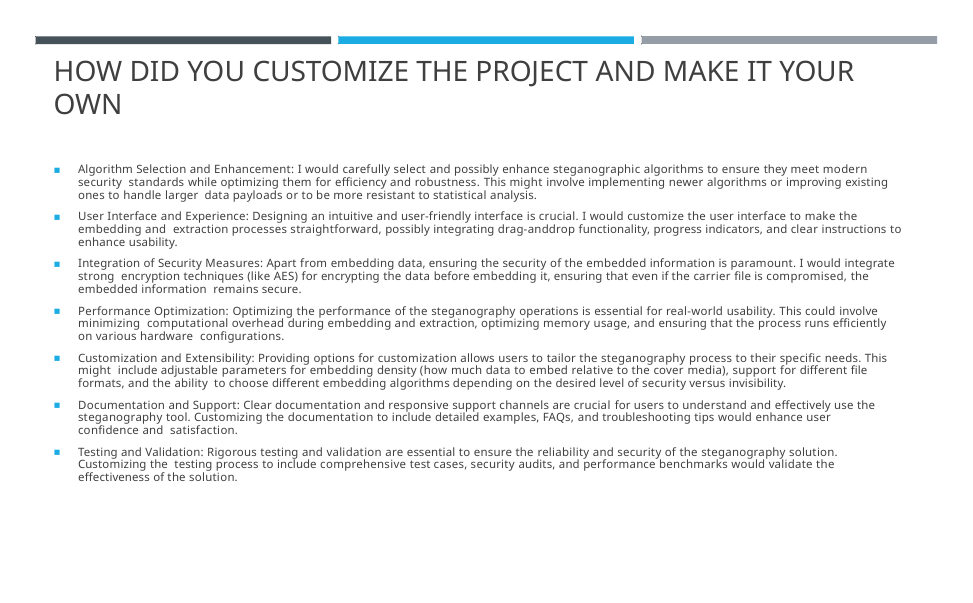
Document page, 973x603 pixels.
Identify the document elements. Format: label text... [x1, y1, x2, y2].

text_box Algorithm Selection and Enhancement: I would carefully select and possibly enhance steganographic algorithms to ensure they meet modern security standards while optimizing them for efficiency and robustness. This might involve implementing newer algorithms or improving existing ones to handle larger data payloads or to be more resistant to statistical analysis. User Interface and Experience: Designing an intuitive and user-friendly interface is crucial. I would customize the user interface to make the embedding and extraction processes straightforward, possibly integrating drag-anddrop functionality, progress indicators, and clear instructions to enhance usability. Integration of Security Measures: Apart from embedding data, ensuring the security of the embedded information is paramount. I would integrate strong encryption techniques (like AES) for encrypting the data before embedding it, ensuring that even if the carrier file is compromised, the embedded information remains secure. Performance Optimization: Optimizing the performance of the steganography operations is essential for real-world usability. This could involve minimizing computational overhead during embedding and extraction, optimizing memory usage, and ensuring that the process runs efficiently on various hardware configurations. Customization and Extensibility: Providing options for customization allows users to tailor the steganography process to their specific needs. This might include adjustable parameters for embedding density (how much data to embed relative to the cover media), support for different file formats, and the ability to choose different embedding algorithms depending on the desired level of security versus invisibility. Documentation and Support: Clear documentation and responsive support channels are crucial for users to understand and effectively use the steganography tool. Customizing the documentation to include detailed examples, FAQs, and troubleshooting tips would enhance user confidence and satisfaction. Testing and Validation: Rigorous testing and validation are essential to ensure the reliability and security of the steganography solution. Customizing the testing process to include comprehensive test cases, security audits, and performance benchmarks would validate the effectiveness of the solution. [51, 159, 913, 484]
title HOW DID YOU CUSTOMIZE THE PROJECT AND MAKE IT YOUR OWN [51, 50, 909, 154]
